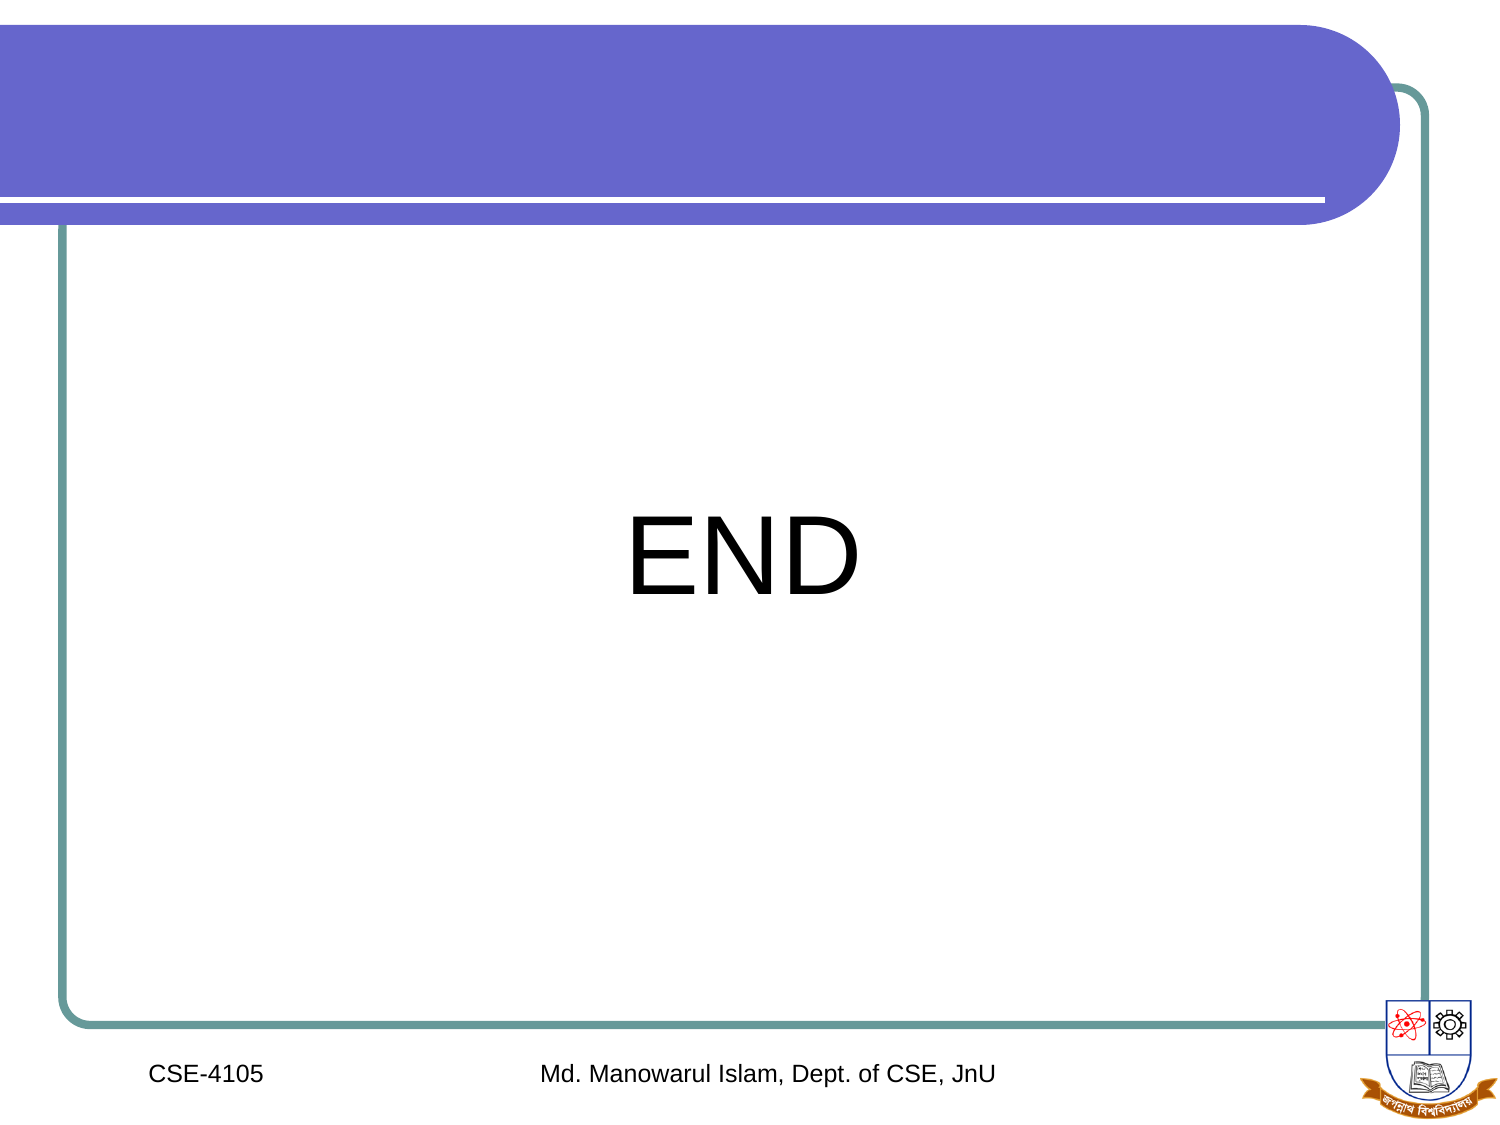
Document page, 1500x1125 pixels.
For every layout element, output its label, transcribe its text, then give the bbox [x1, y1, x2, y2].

picture [1360, 991, 1498, 1120]
text_box END [74, 474, 1413, 625]
